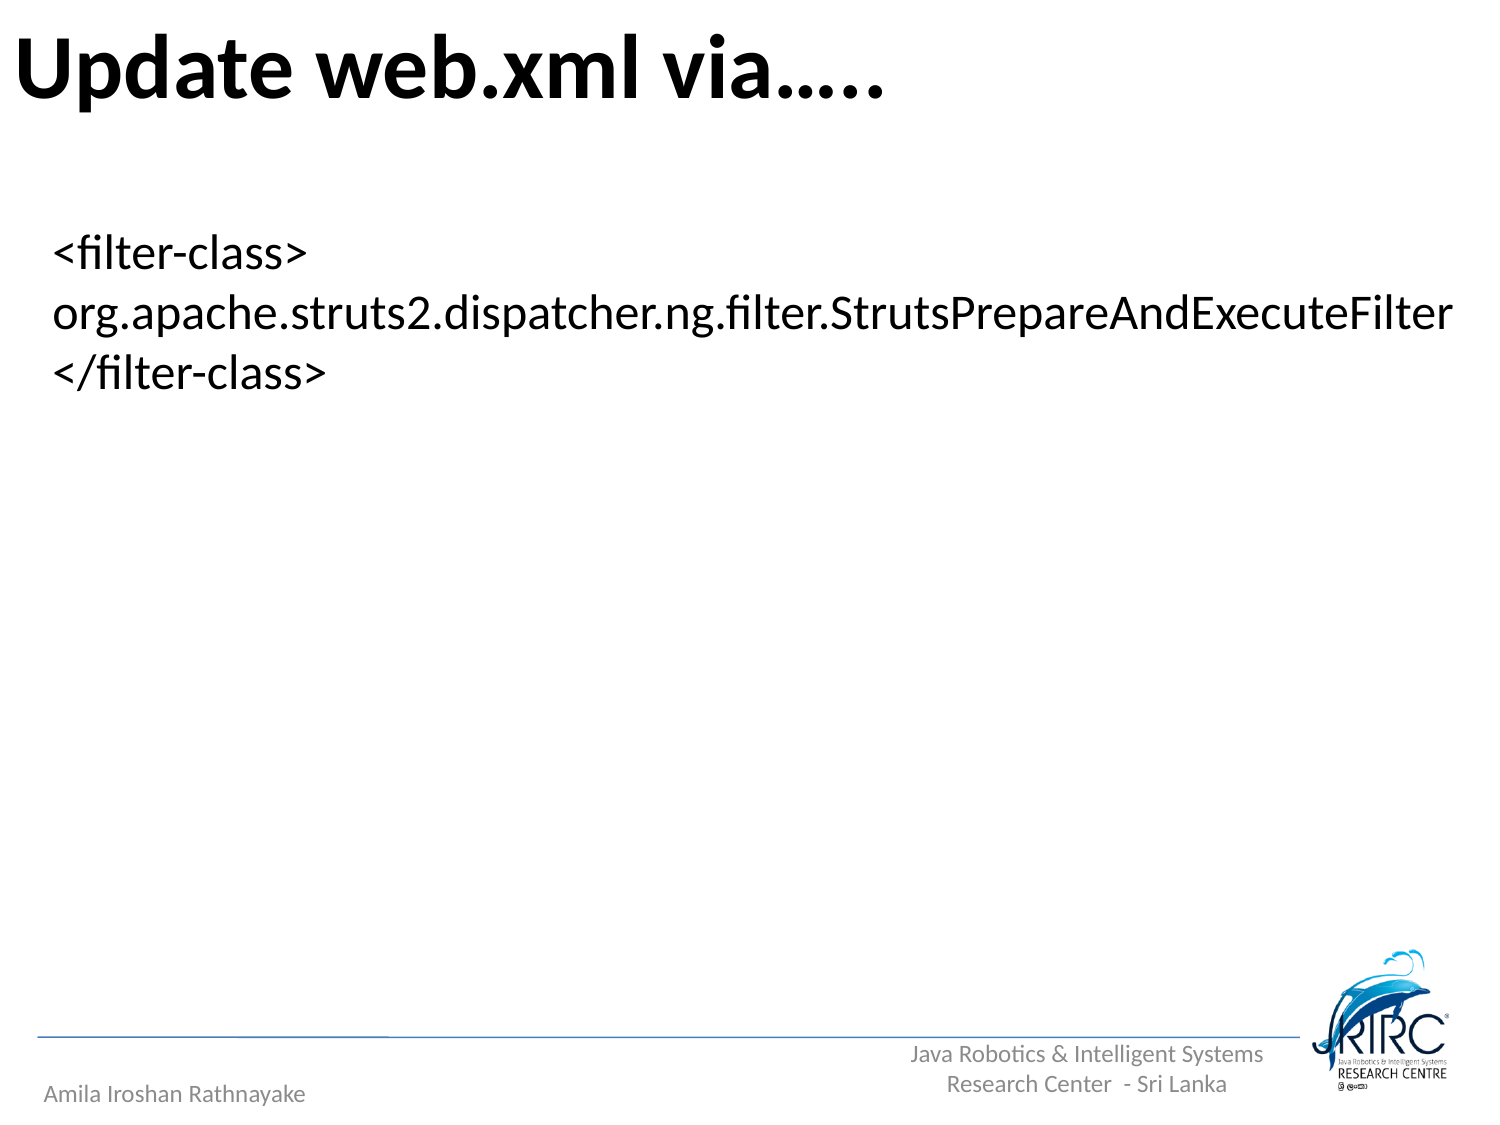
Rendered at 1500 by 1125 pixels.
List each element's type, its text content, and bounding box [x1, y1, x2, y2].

text_box <filter-class> org.apache.struts2.dispatcher.ng.filter.StrutsPrepareAndExecuteFilter </filter-class> [37, 212, 1475, 408]
picture [1312, 949, 1450, 1091]
text_box Update web.xml via….. [0, 0, 1500, 125]
text_box Amila Iroshan Rathnayake [0, 1062, 413, 1123]
footer Java Robotics & Intelligent Systems Research Center - Sri Lanka [849, 1037, 1310, 1098]
